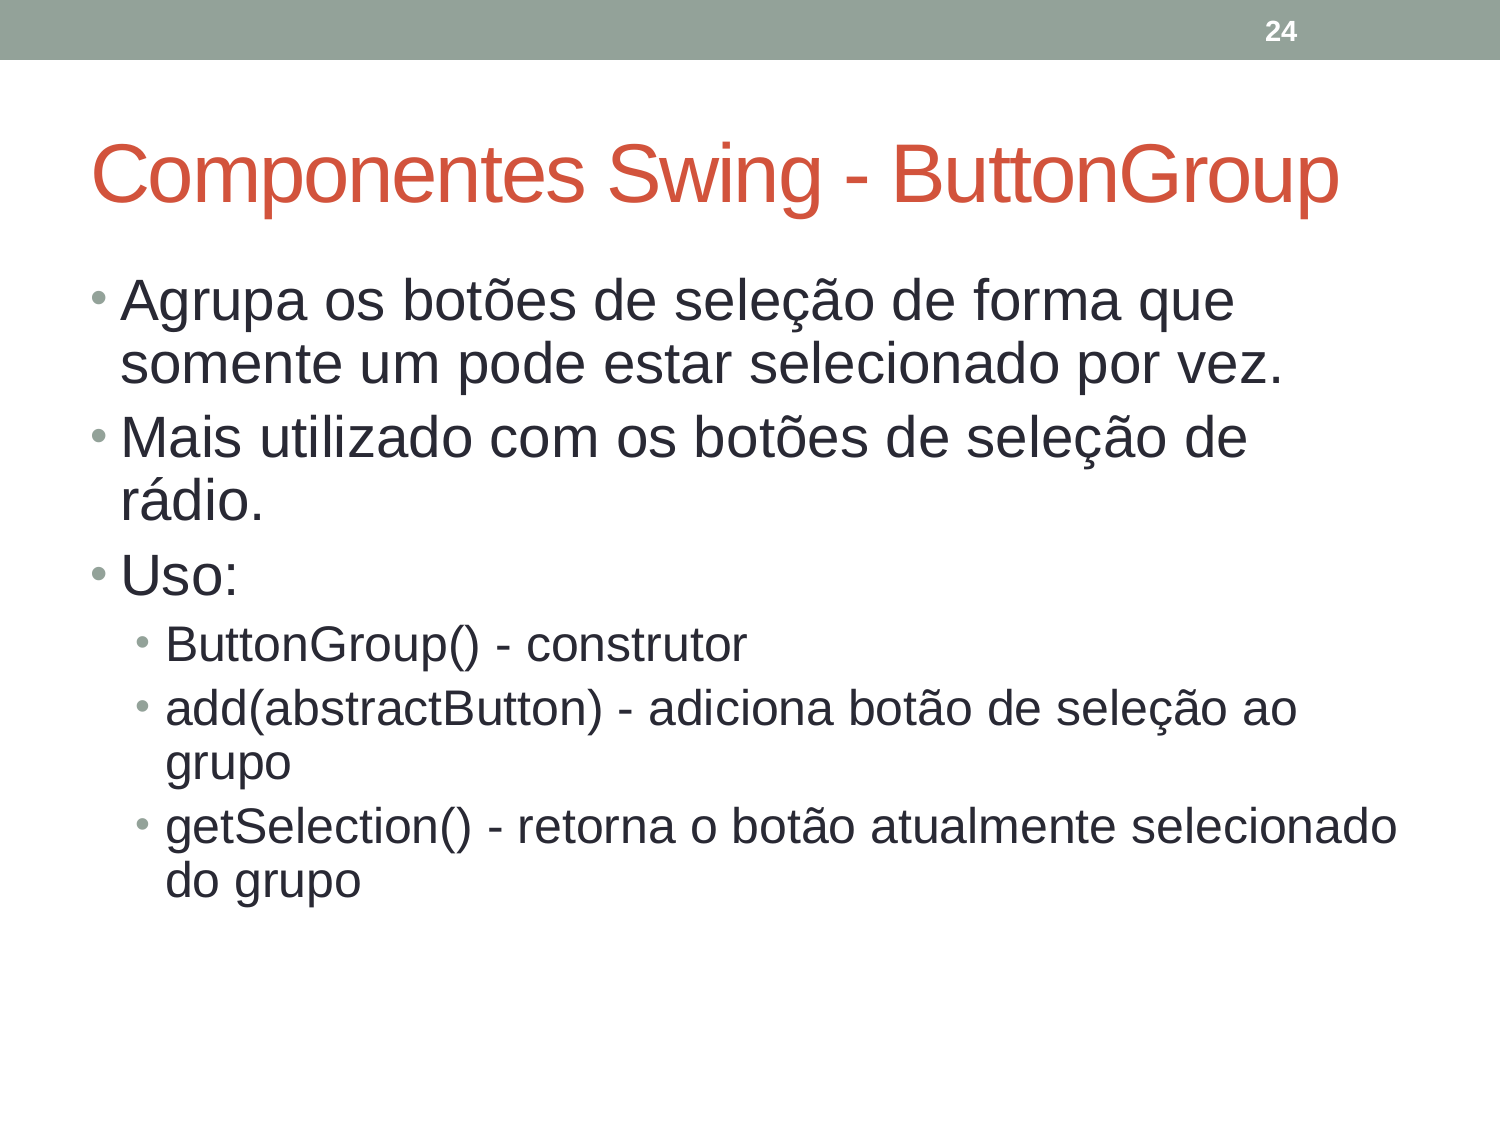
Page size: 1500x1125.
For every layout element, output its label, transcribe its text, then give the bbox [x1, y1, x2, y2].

list Agrupa os botões de seleção de forma que somente um pode estar selecionado por vez. Mais utilizado com os botões de seleção de rádio. Uso: ButtonGroup() - construtor add(abstractButton) - adiciona botão de seleção ao grupo getSelection() - retorna o botão atualmente selecionado do grupo [75, 262, 1425, 1063]
slide_number 24 [1250, 3, 1425, 57]
title Componentes Swing - ButtonGroup [75, 87, 1425, 250]
